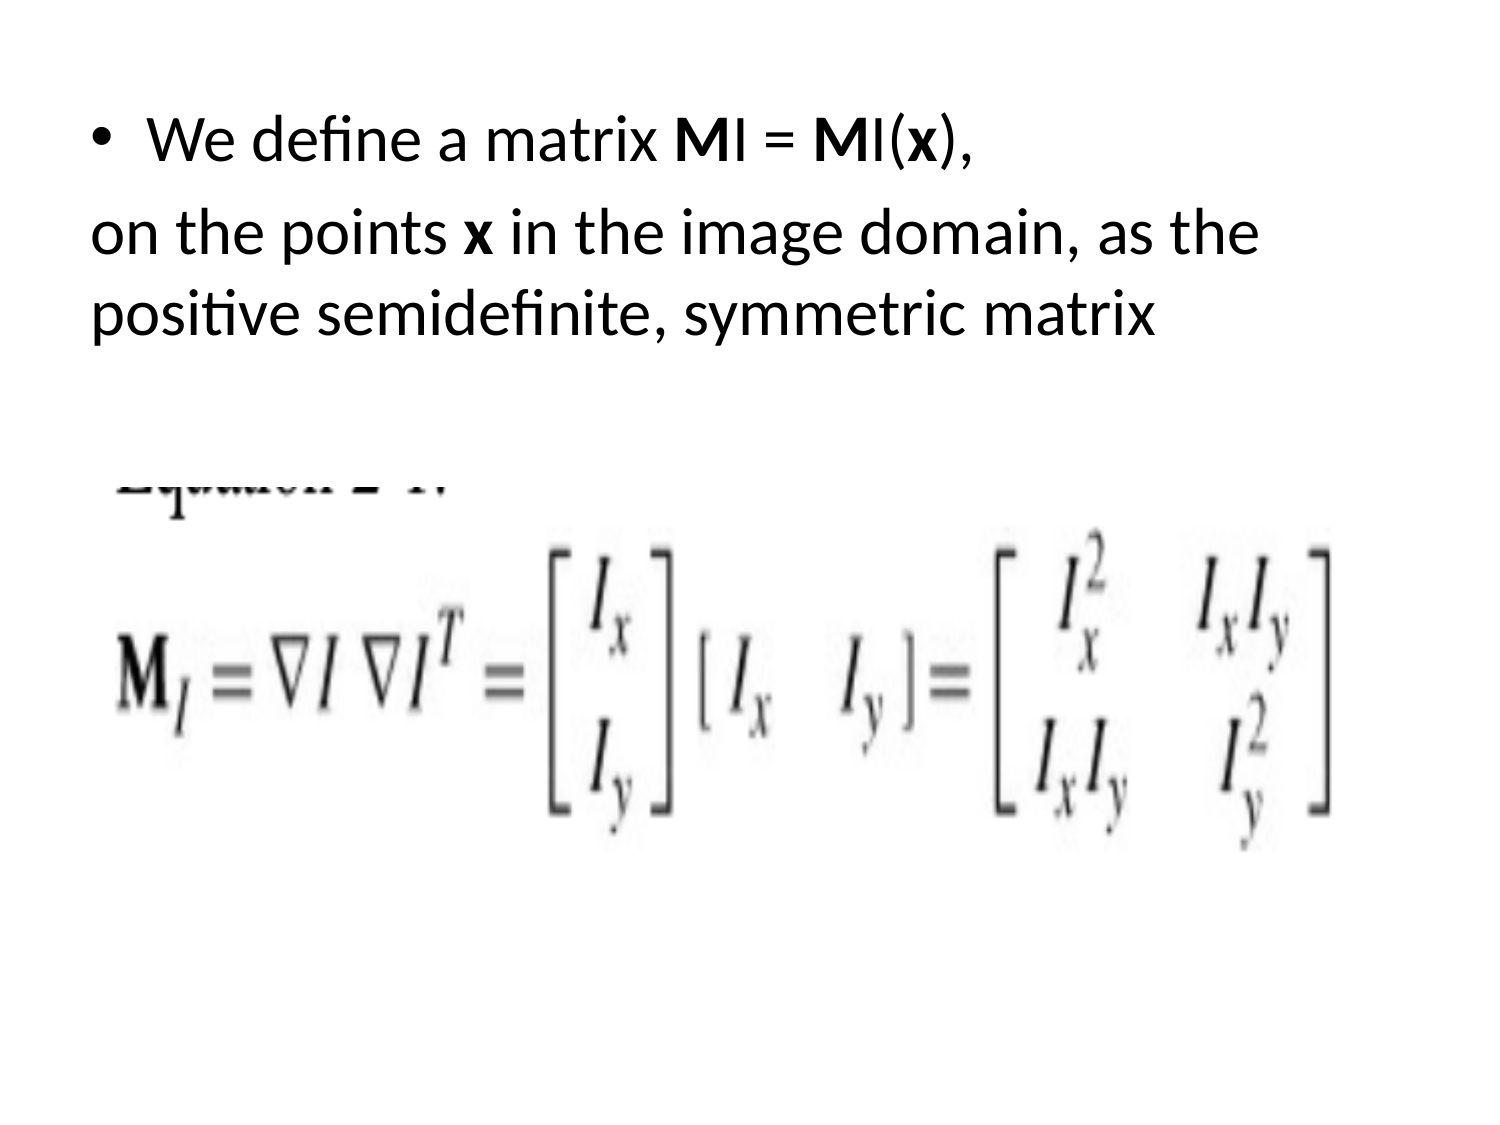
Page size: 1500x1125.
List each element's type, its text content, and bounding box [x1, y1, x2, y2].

list We define a matrix MI = MI(x), on the points x in the image domain, as the positive semidefinite, symmetric matrix [75, 87, 1425, 913]
picture [99, 487, 1351, 876]
